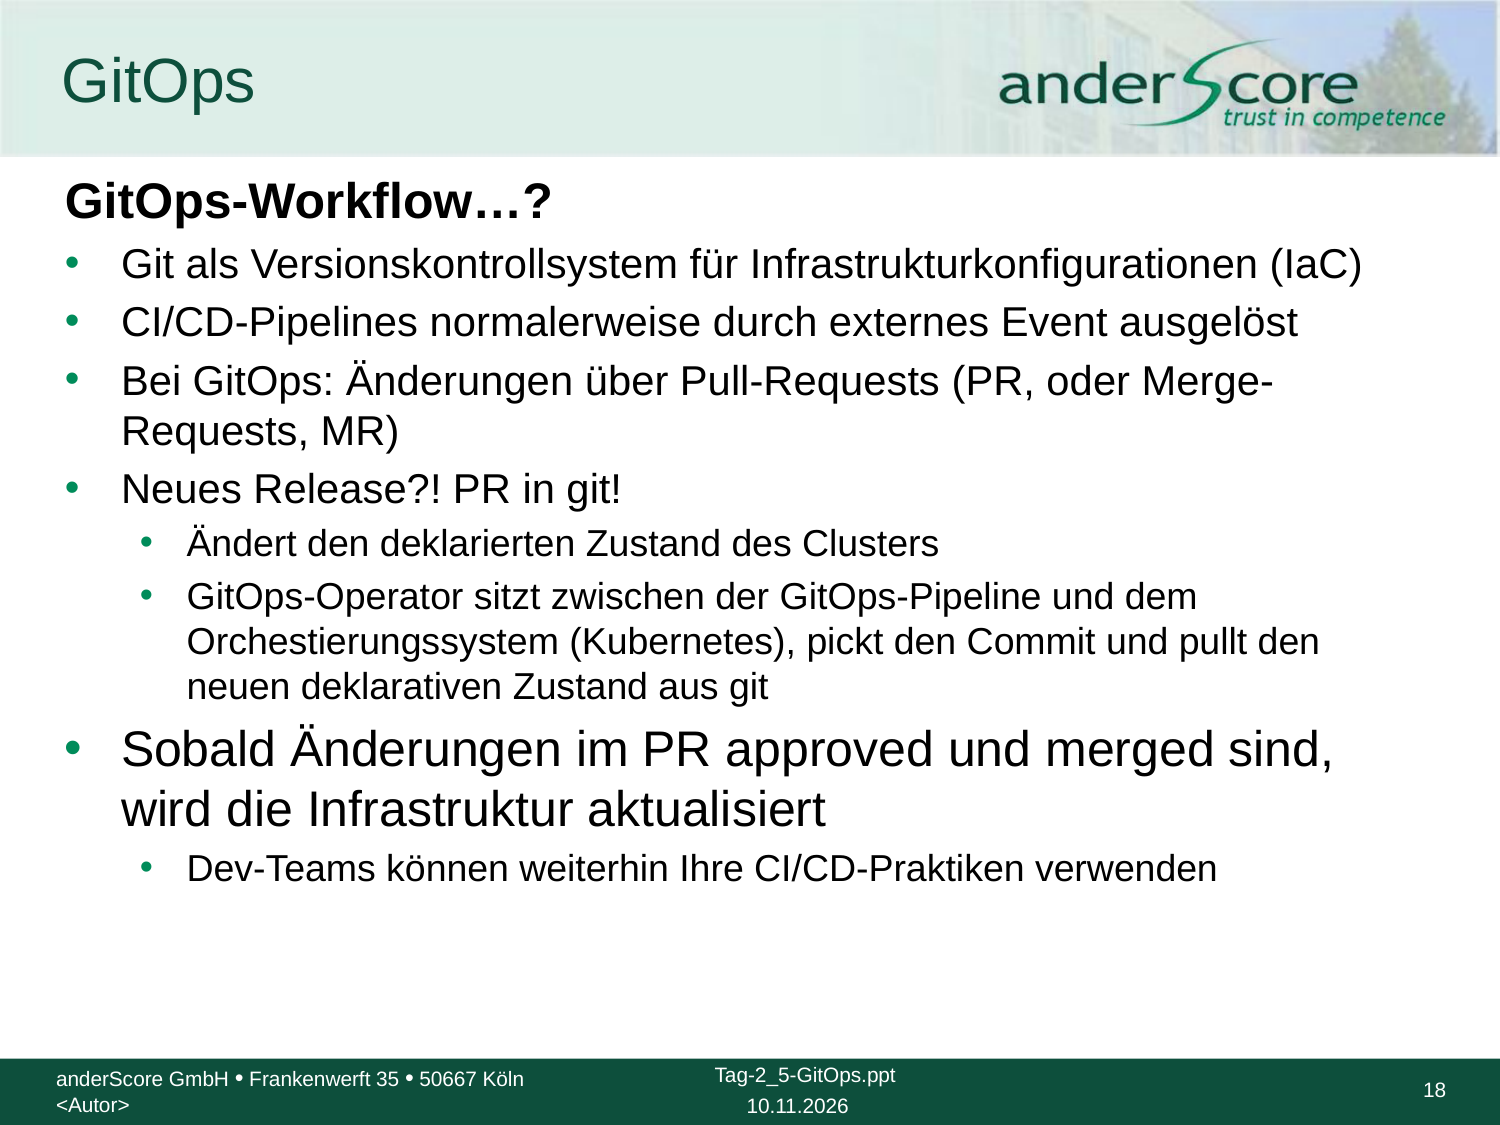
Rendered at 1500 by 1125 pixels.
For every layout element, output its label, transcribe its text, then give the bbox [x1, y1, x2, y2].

list GitOps-Workflow…? Git als Versionskontrollsystem für Infrastrukturkonfigurationen (IaC) CI/CD-Pipelines normalerweise durch externes Event ausgelöst Bei GitOps: Änderungen über Pull-Requests (PR, oder Merge-Requests, MR) Neues Release?! PR in git! Ändert den deklarierten Zustand des Clusters GitOps-Operator sitzt zwischen der GitOps-Pipeline und dem Orchestierungssystem (Kubernetes), pickt den Commit und pullt den neuen deklarativen Zustand aus git Sobald Änderungen im PR approved und merged sind, wird die Infrastruktur aktualisiert Dev-Teams können weiterhin Ihre CI/CD-Praktiken verwenden [49, 160, 1447, 1047]
title GitOps [46, 24, 959, 141]
picture [0, 0, 1500, 157]
